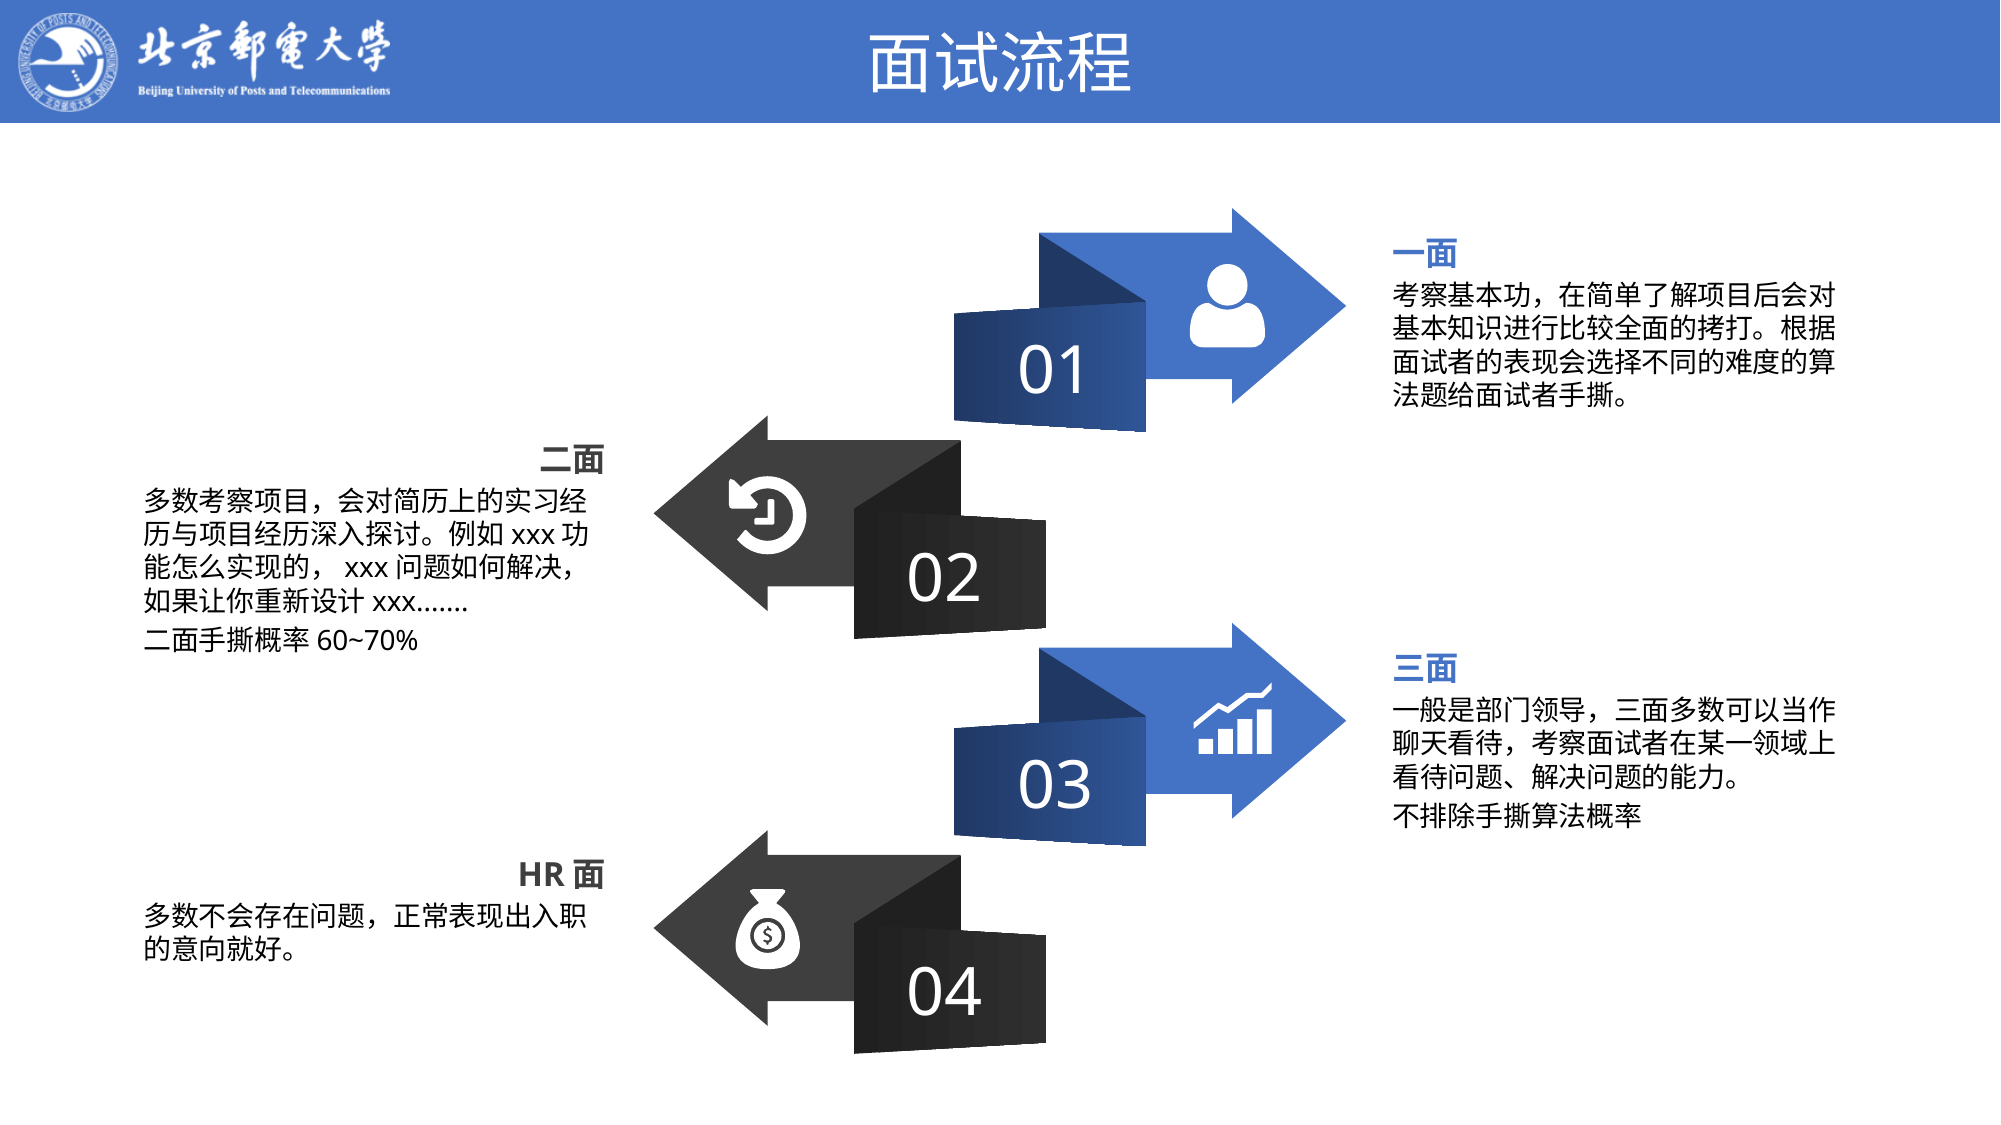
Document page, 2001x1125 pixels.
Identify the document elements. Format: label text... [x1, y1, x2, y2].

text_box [653, 830, 1046, 1054]
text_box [953, 622, 1347, 847]
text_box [653, 415, 1046, 640]
text_box [0, 0, 2000, 124]
text_box 面试流程 [698, 13, 1301, 109]
text_box 二面 多数考察项目，会对简历上的实习经历与项目经历深入探讨。例如xxx功能怎么实现的，xxx问题如何解决，如果让你重新设计xxx....... 二面手撕概率60~70% [143, 437, 607, 656]
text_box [1193, 682, 1272, 754]
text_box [735, 889, 800, 970]
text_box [953, 207, 1347, 432]
picture [18, 13, 390, 112]
text_box HR面 多数不会存在问题，正常表现出入职的意向就好。 [143, 852, 607, 966]
text_box 一面 考察基本功，在简单了解项目后会对基本知识进行比较全面的拷打。根据面试者的表现会选择不同的难度的算法题给面试者手撕。 [1392, 232, 1855, 412]
text_box 三面 一般是部门领导，三面多数可以当作聊天看待，考察面试者在某一领域上看待问题、解决问题的能力。 不排除手撕算法概率 [1392, 647, 1855, 832]
